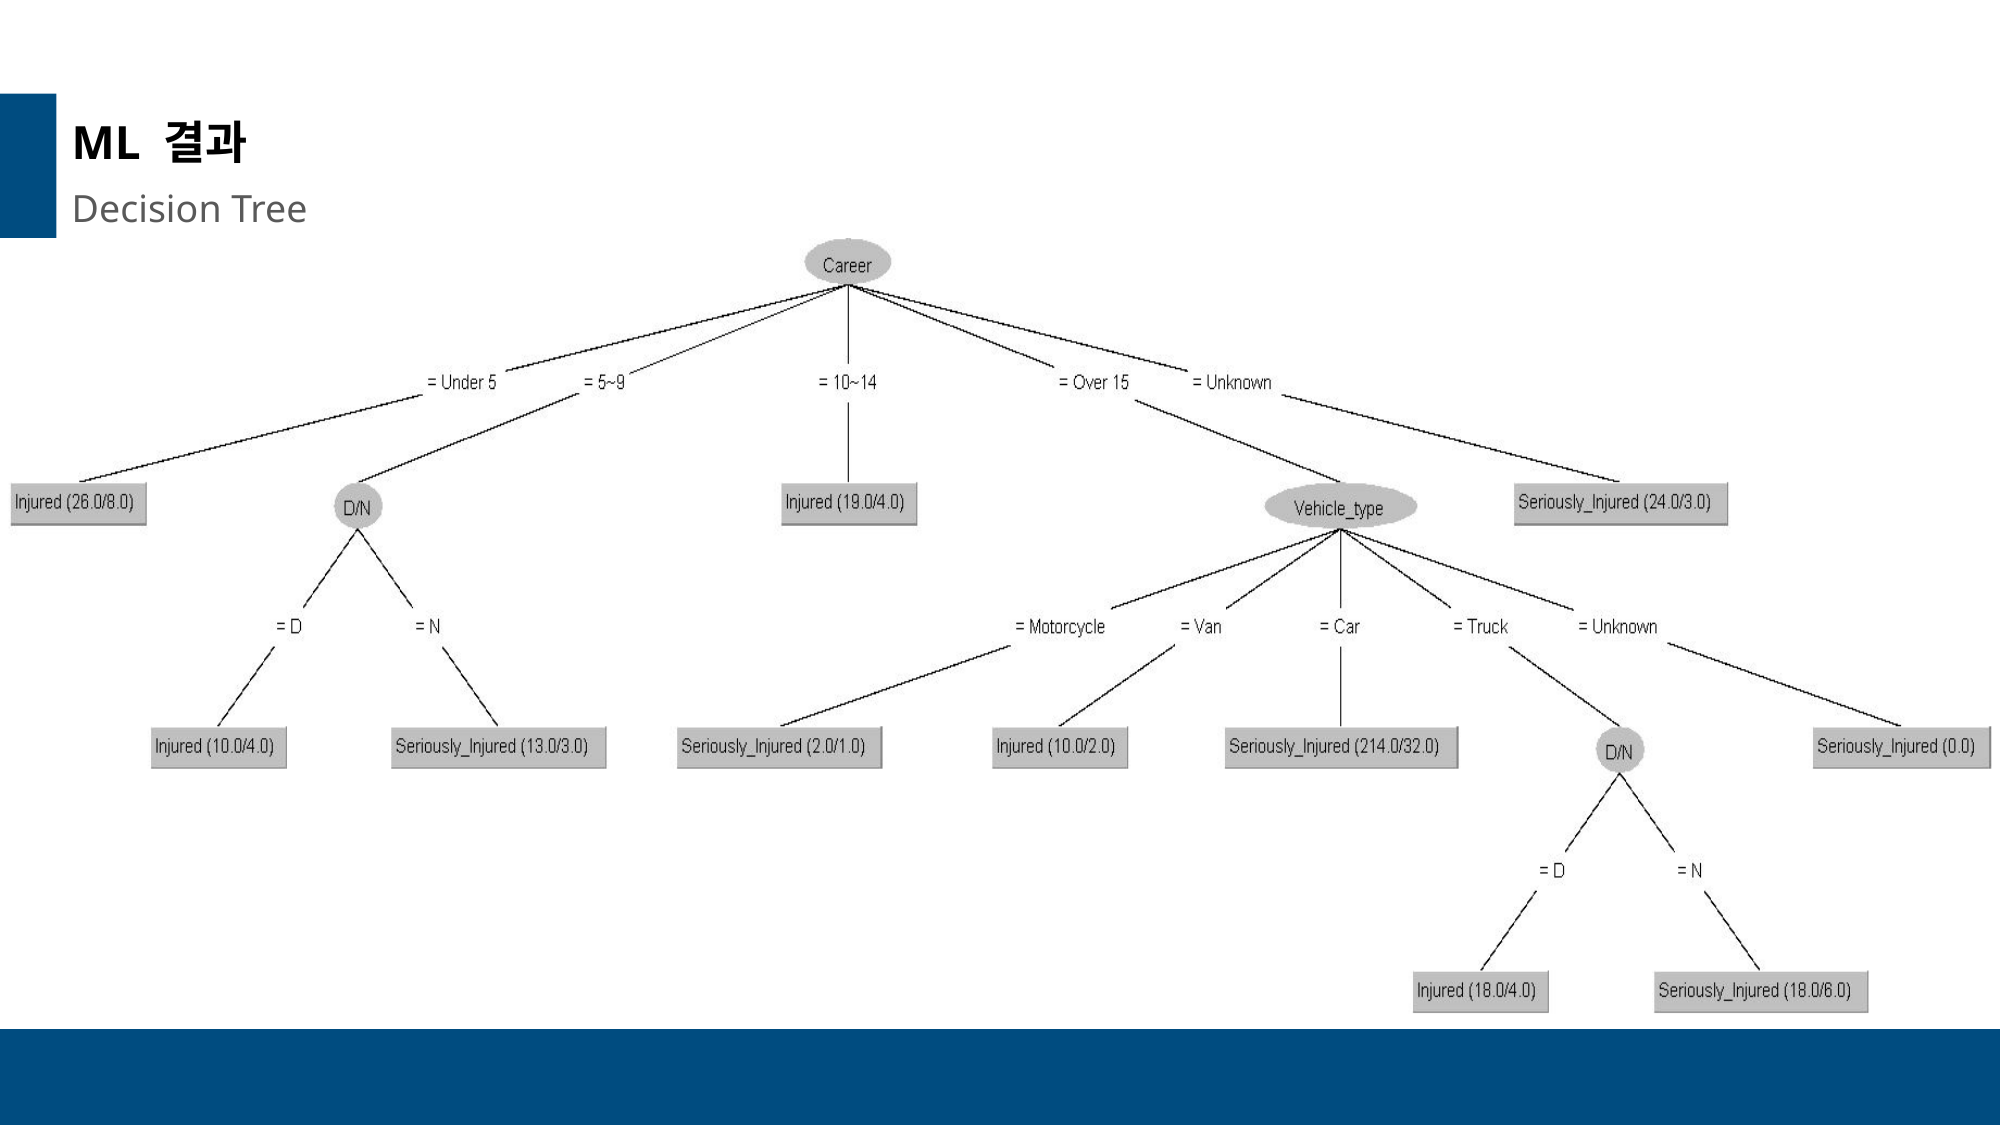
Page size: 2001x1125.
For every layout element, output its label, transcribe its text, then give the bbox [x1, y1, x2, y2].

picture [0, 238, 2000, 1029]
list ML 결과 [56, 112, 553, 177]
list Decision Tree [56, 177, 553, 238]
